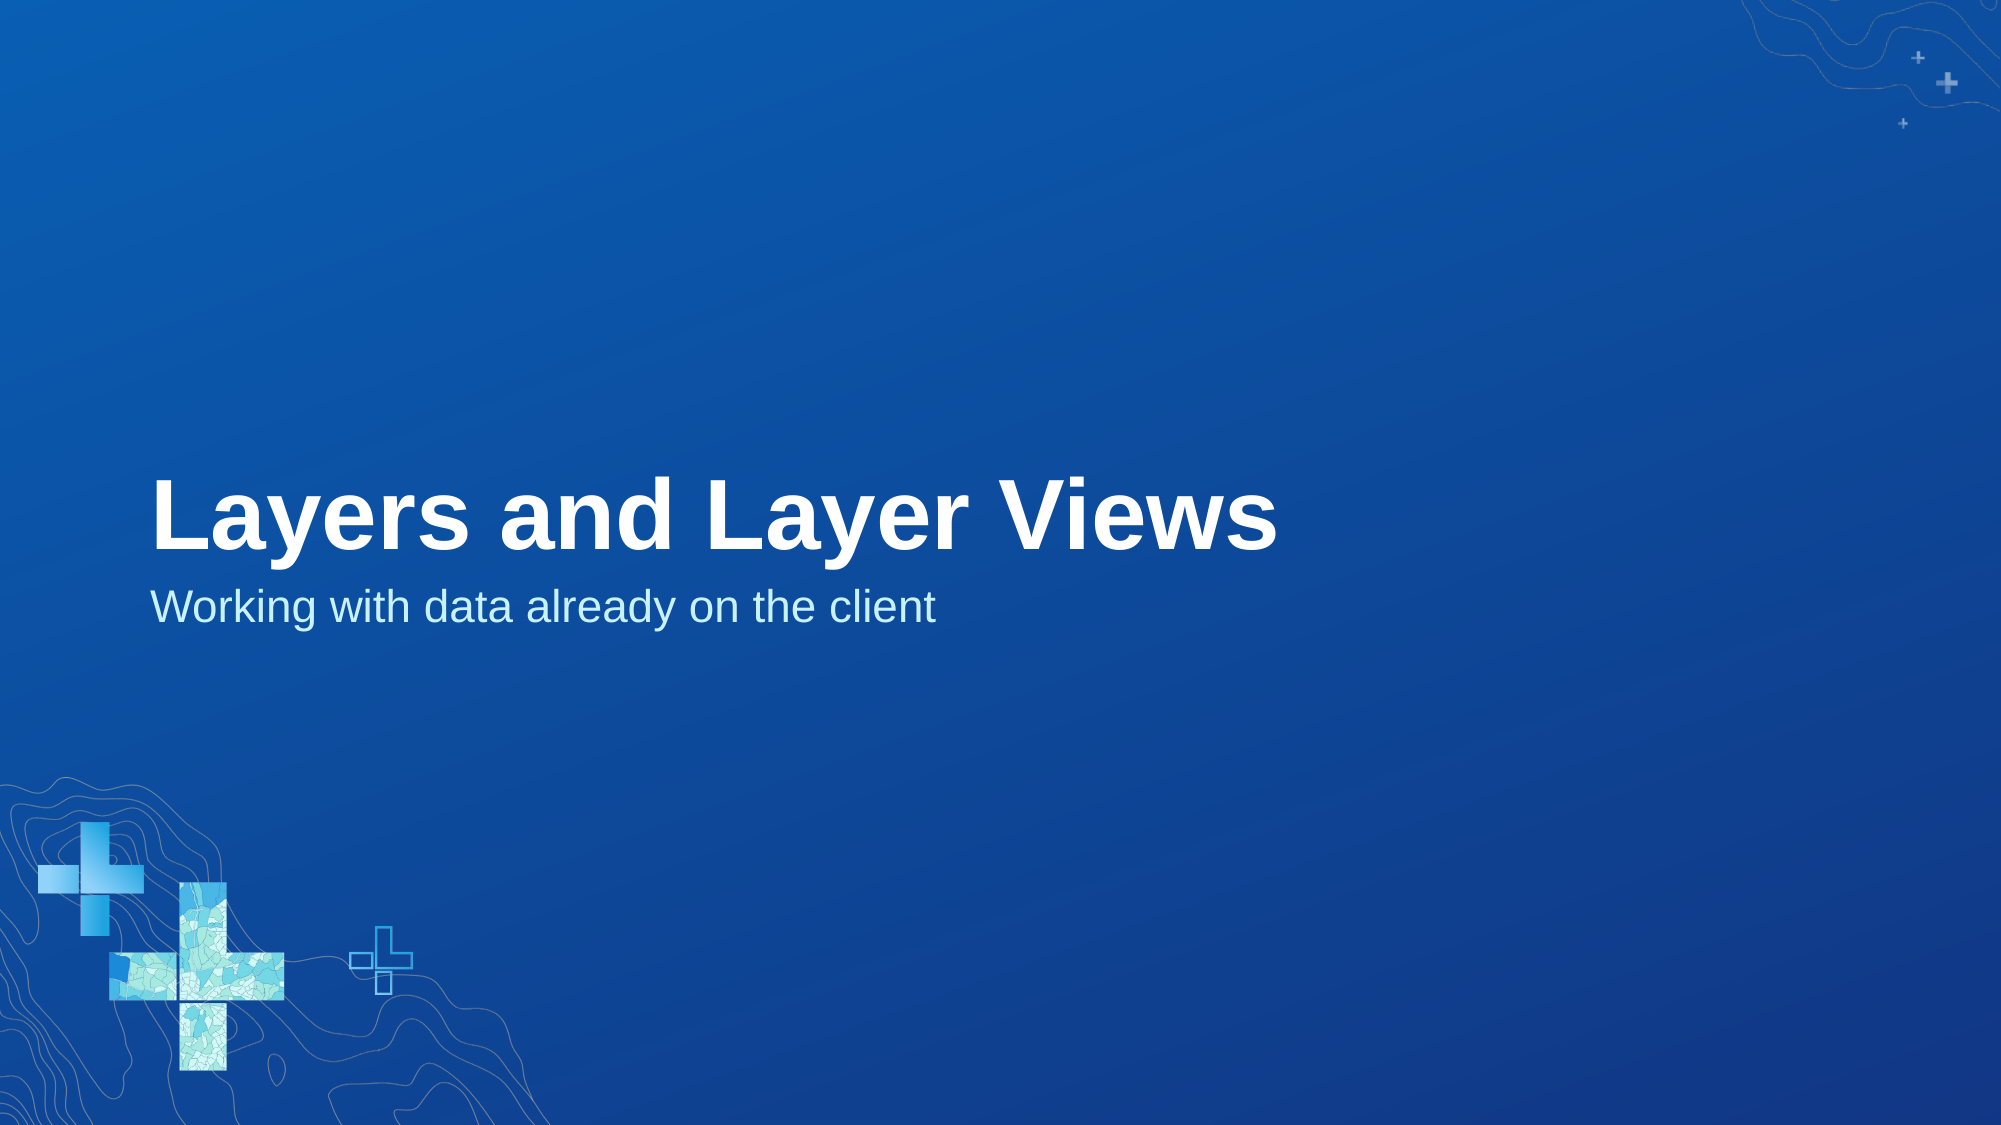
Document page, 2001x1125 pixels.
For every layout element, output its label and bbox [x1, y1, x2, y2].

text_box [0, 0, 2000, 1125]
